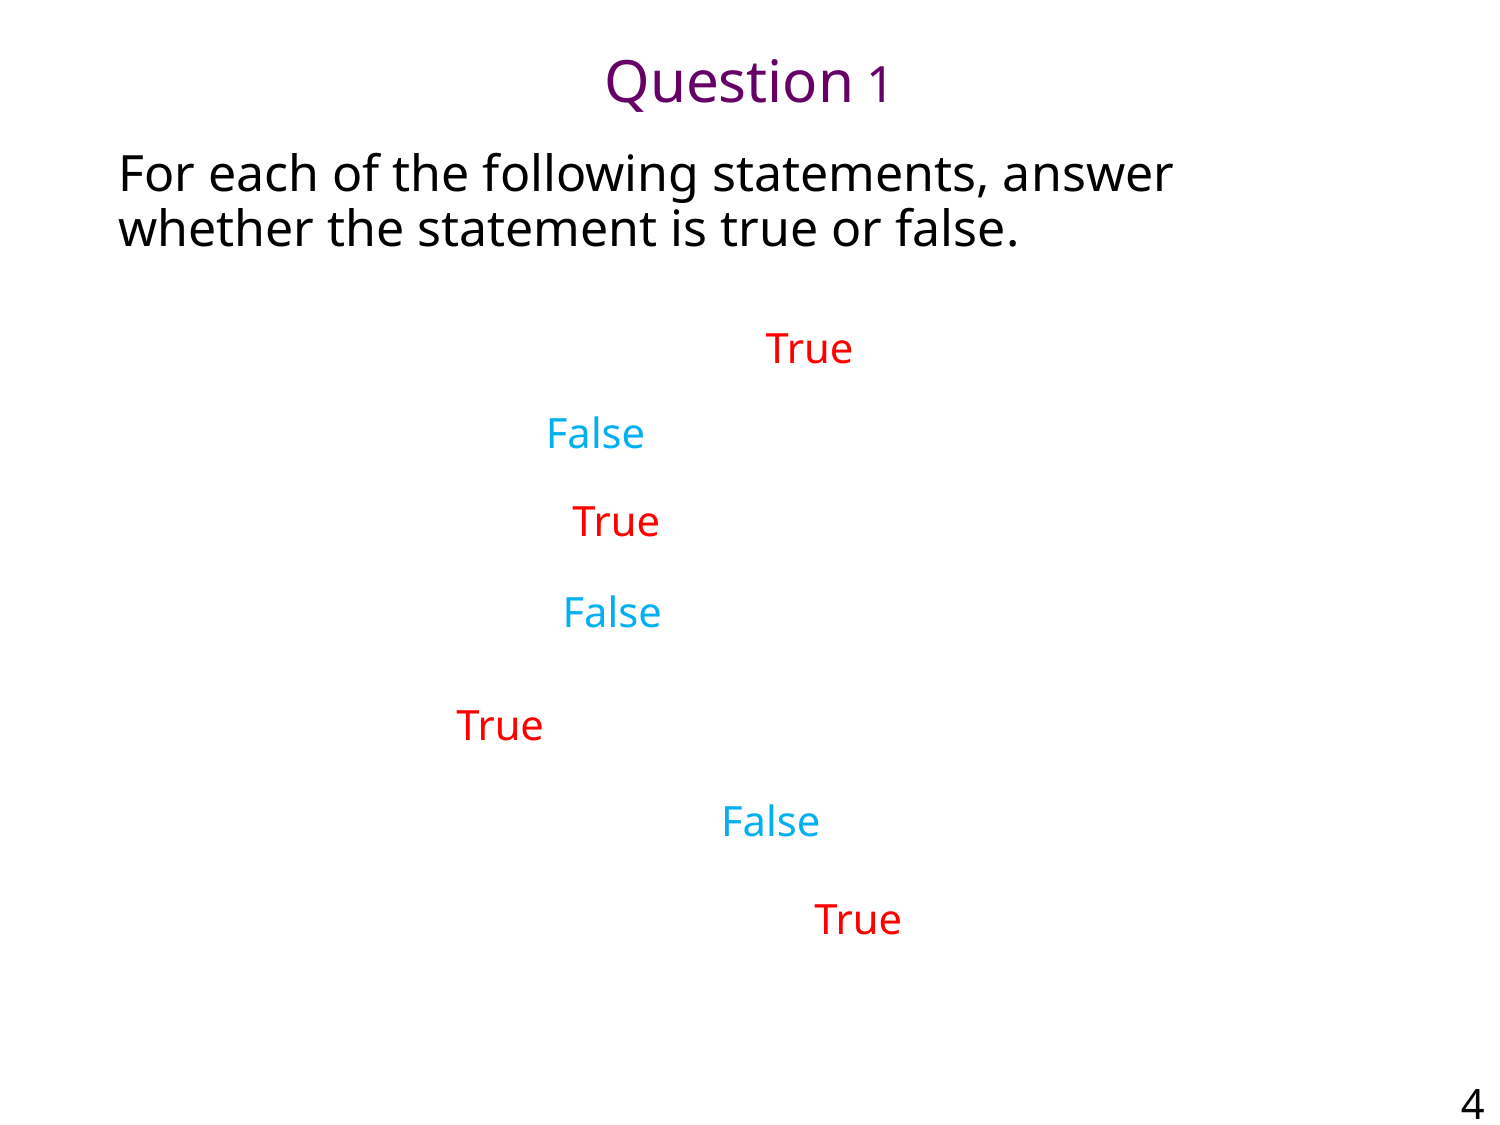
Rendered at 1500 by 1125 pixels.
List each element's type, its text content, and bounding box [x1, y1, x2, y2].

title Question 1 [0, 50, 1500, 125]
text_box True [441, 691, 559, 756]
text_box False [547, 578, 677, 644]
slide_number 4 [1187, 1087, 1500, 1125]
text_box False [706, 787, 836, 853]
text_box True [799, 885, 917, 951]
text_box False [531, 399, 661, 465]
text_box True [557, 487, 675, 553]
text_box For each of the following statements, answer whether the statement is true or false. [102, 140, 1391, 267]
text_box True [750, 314, 868, 380]
